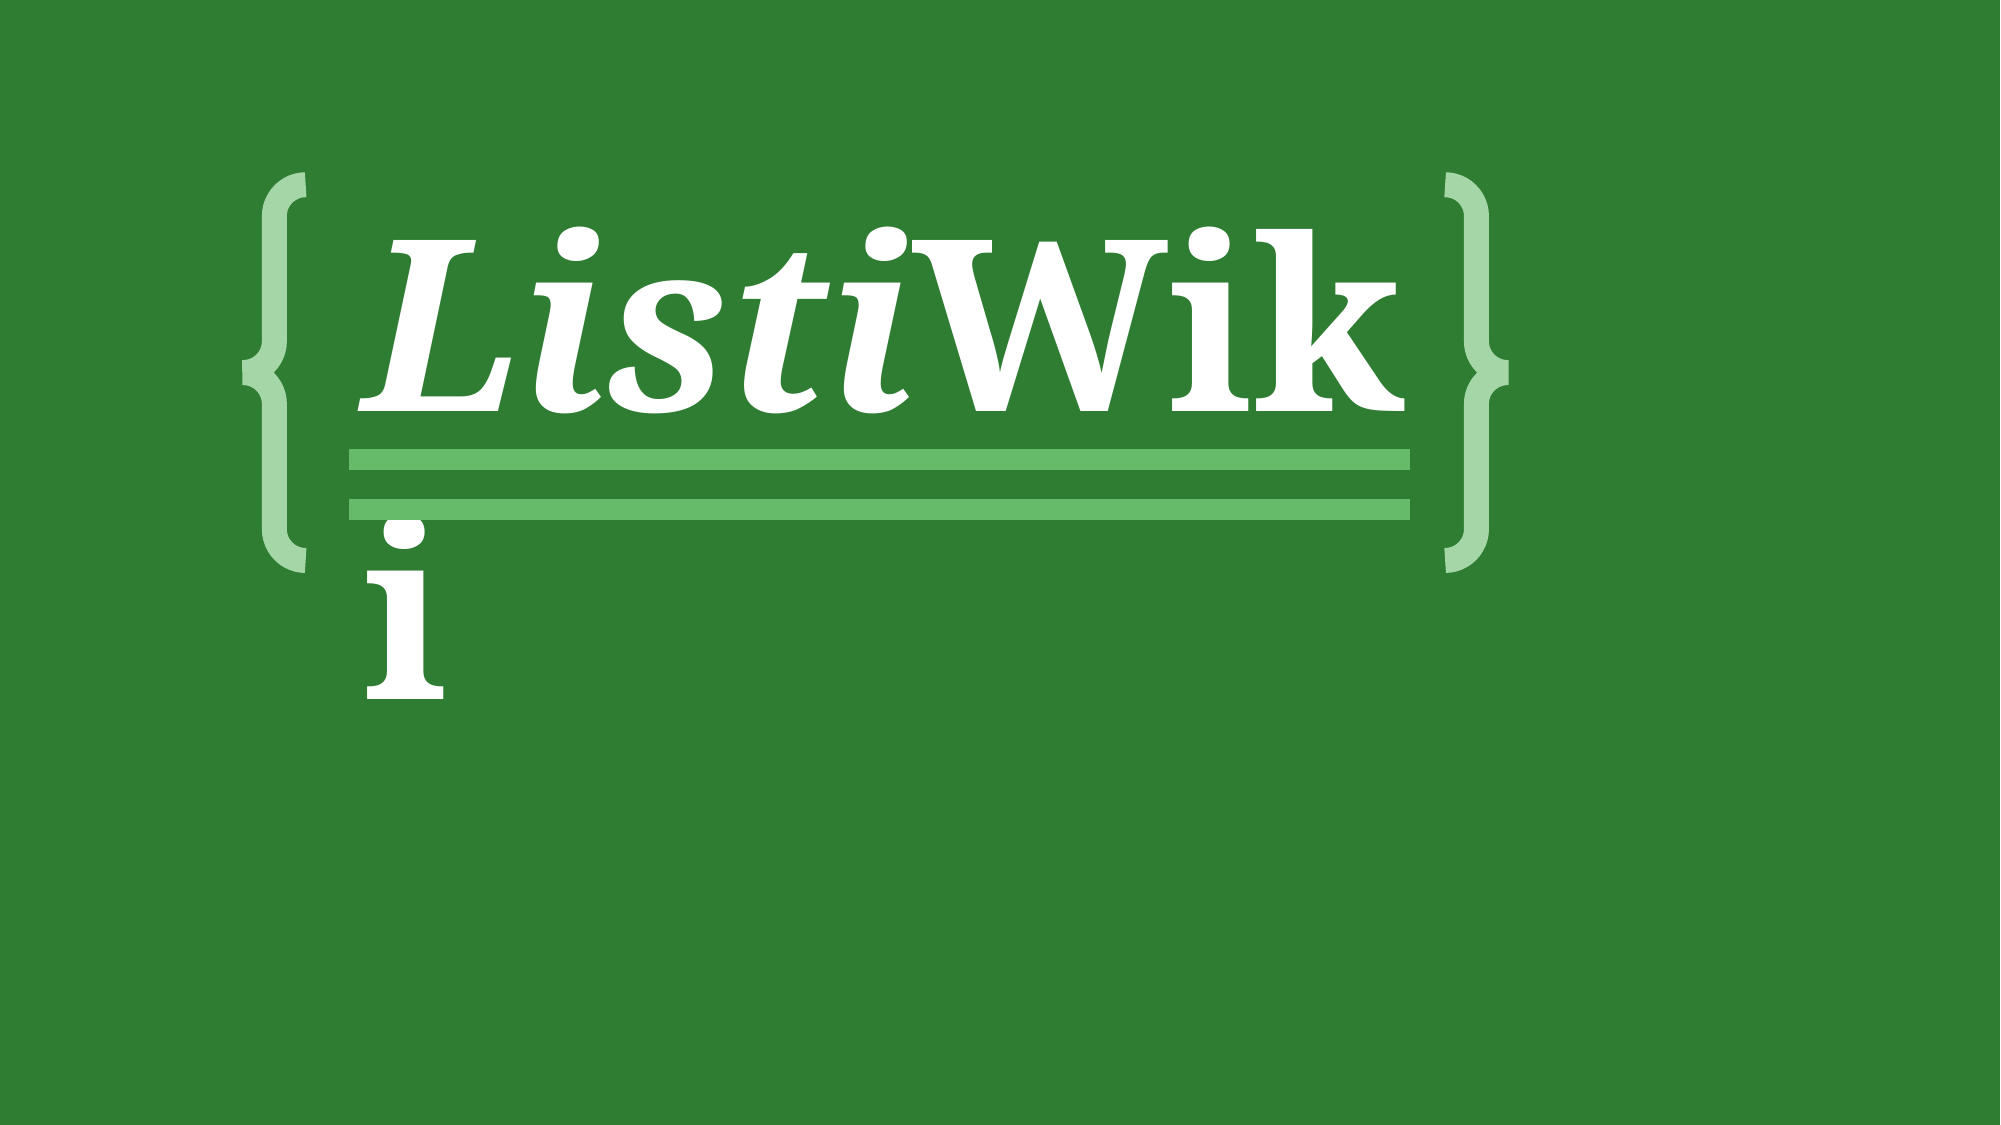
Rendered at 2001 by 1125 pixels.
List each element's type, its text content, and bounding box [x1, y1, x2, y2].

text_box [1437, 184, 1508, 561]
text_box [243, 184, 348, 562]
text_box ListiWiki [348, 164, 1437, 755]
